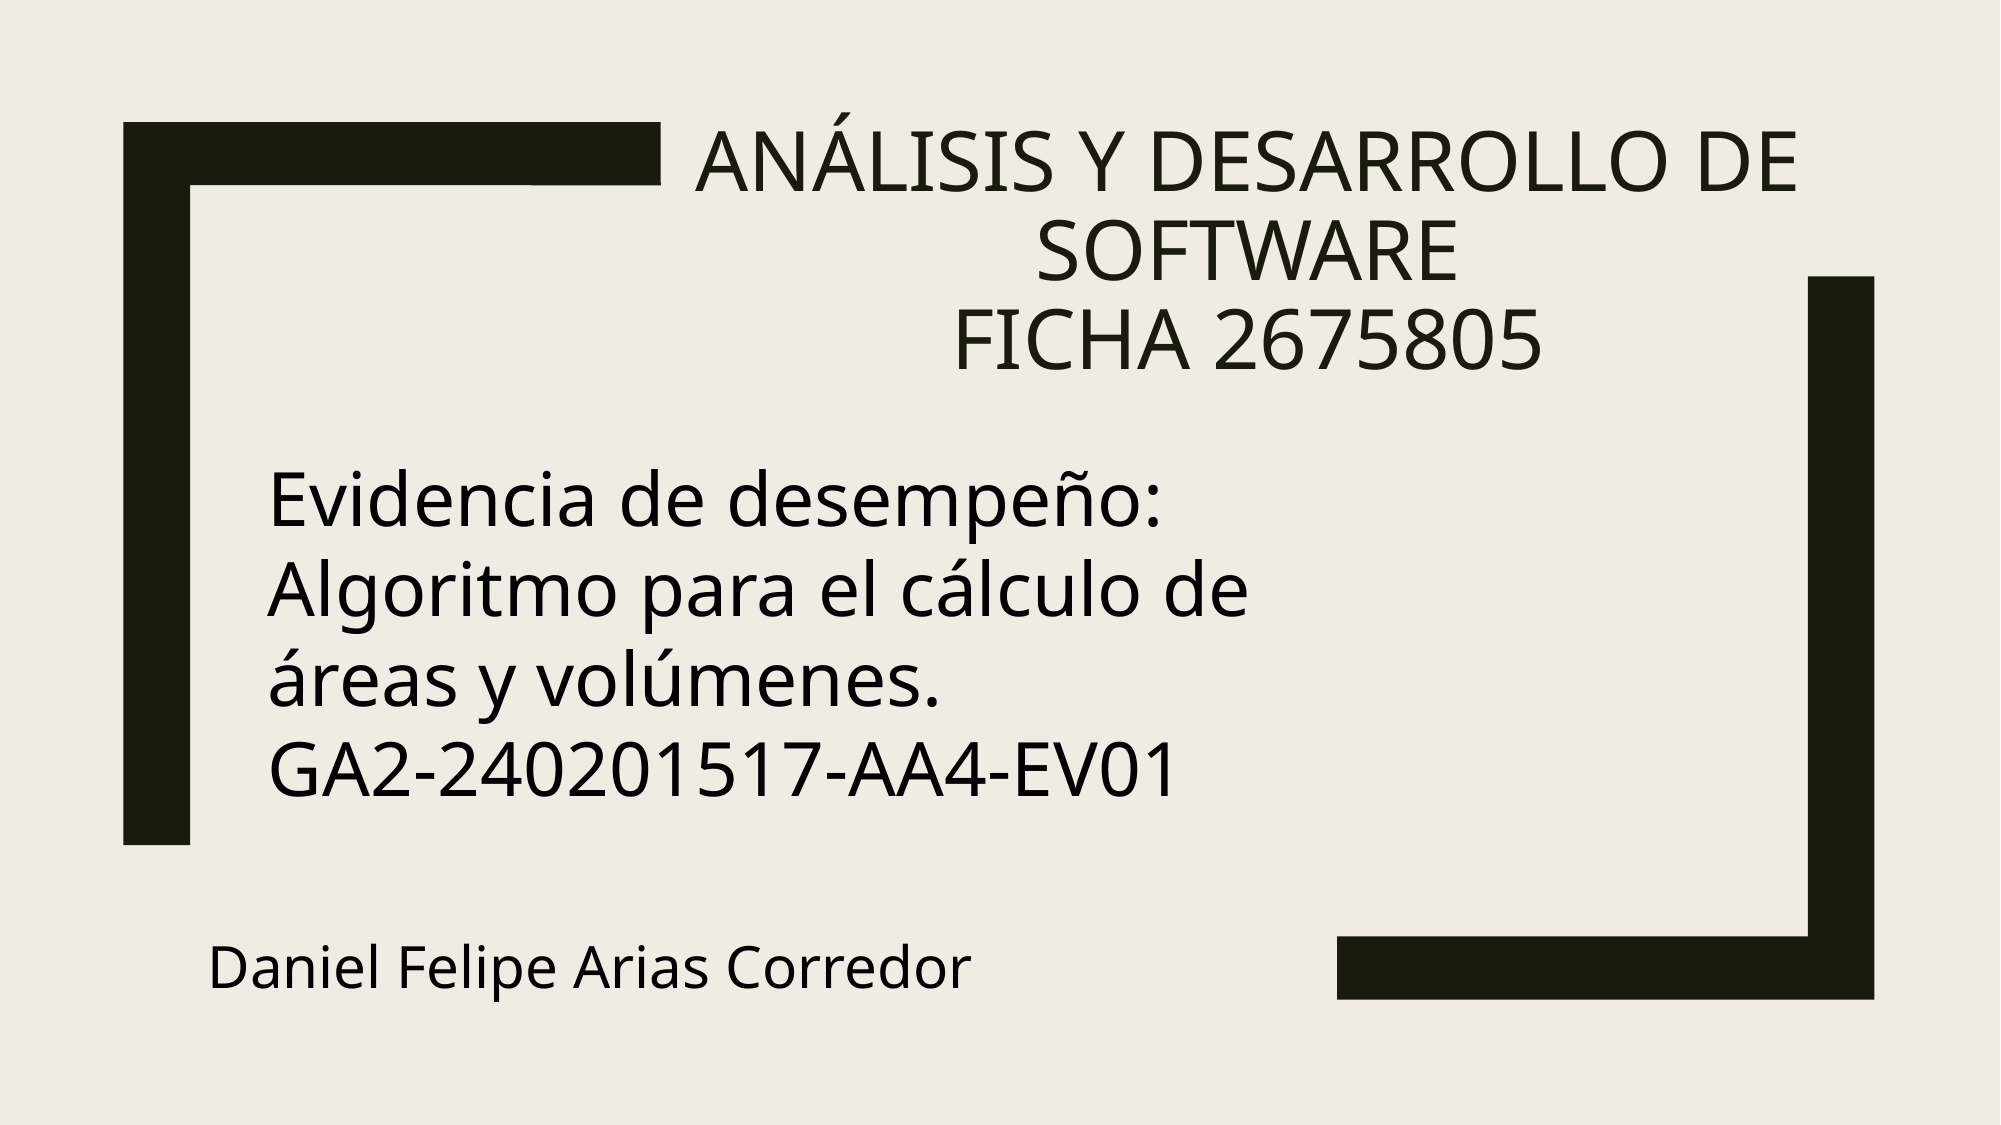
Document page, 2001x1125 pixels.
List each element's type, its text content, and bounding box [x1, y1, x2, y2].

text_box Daniel Felipe Arias Corredor [192, 923, 1189, 1008]
title Análisis y Desarrollo de Software Ficha 2675805 [639, 232, 1858, 395]
text_box Evidencia de desempeño: Algoritmo para el cálculo de áreas y volúmenes. GA2-240201517-AA4-EV01 [253, 444, 1471, 820]
